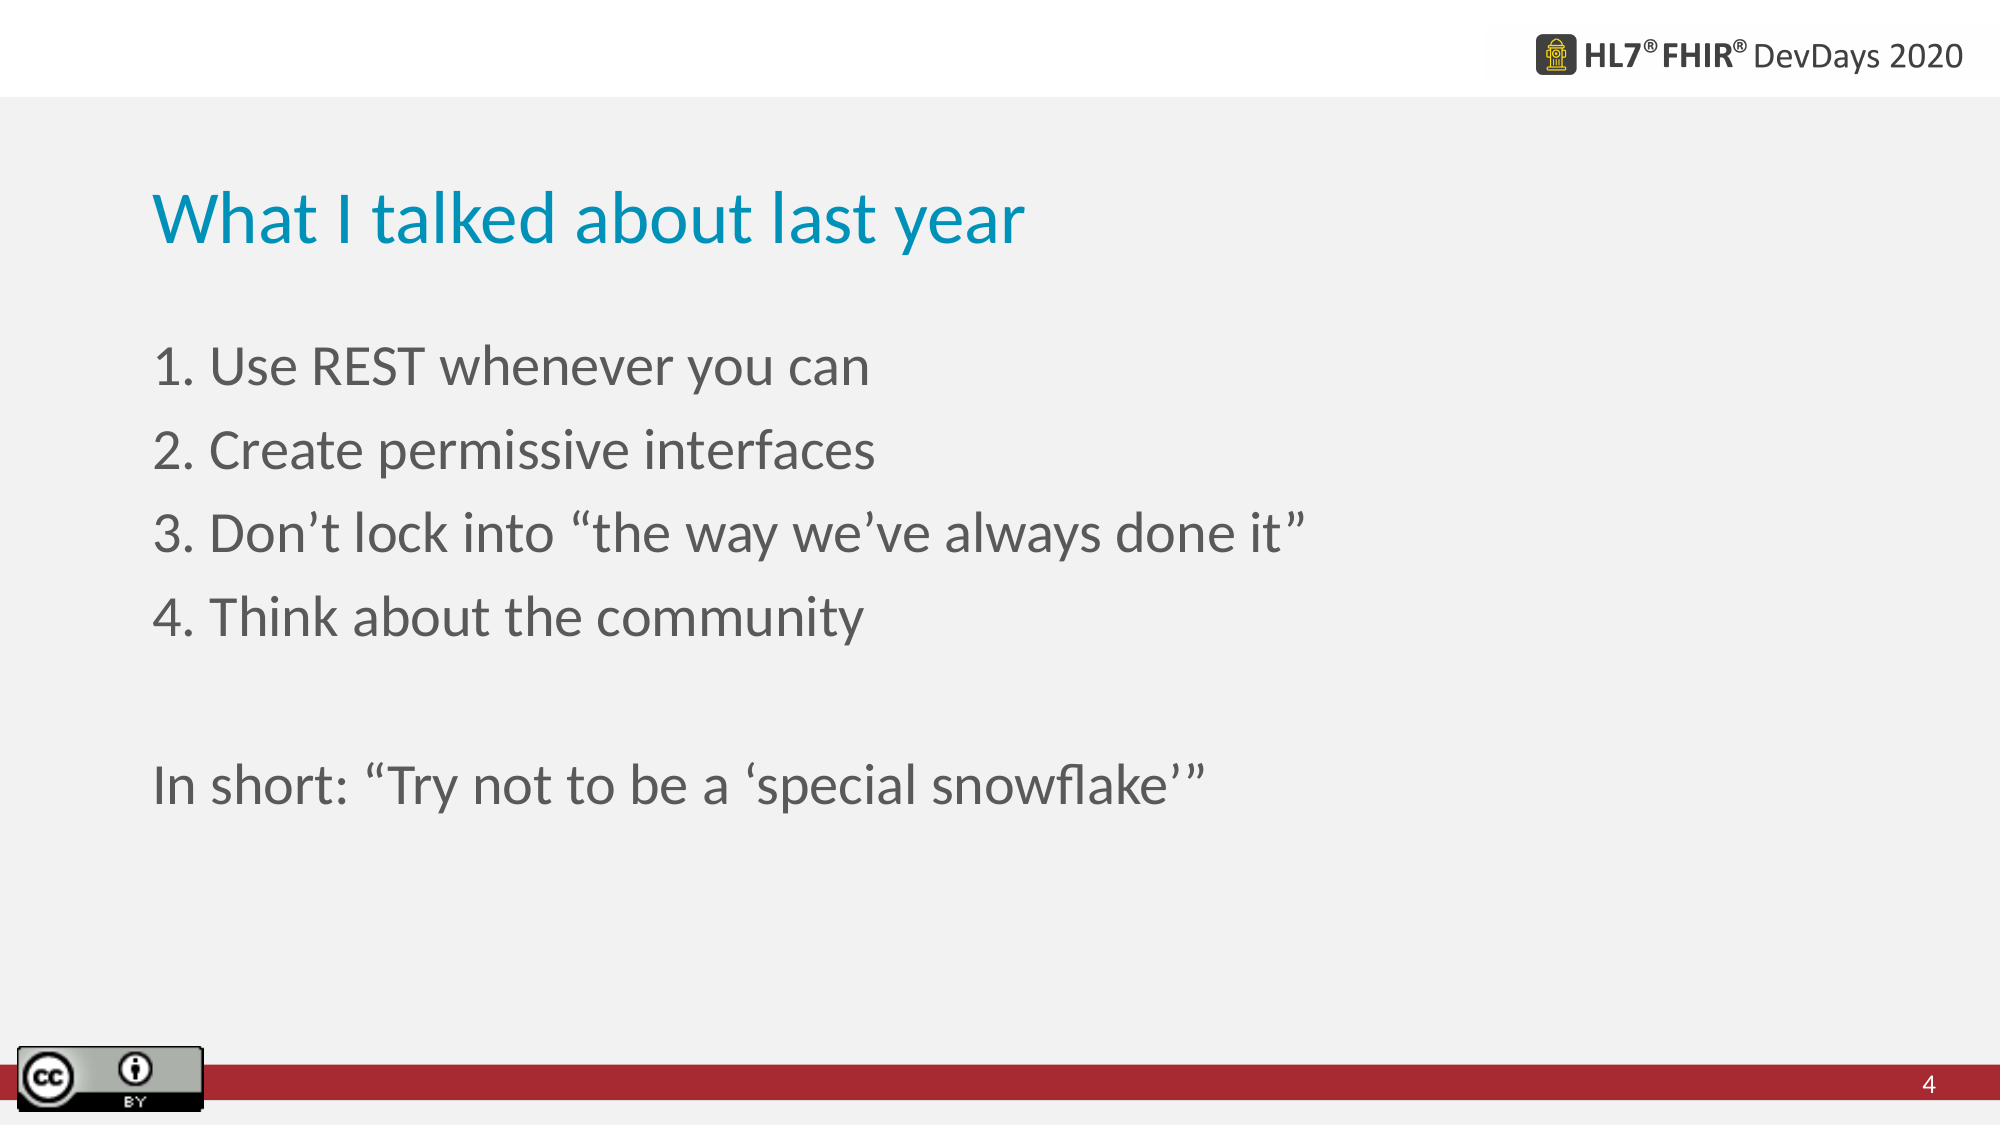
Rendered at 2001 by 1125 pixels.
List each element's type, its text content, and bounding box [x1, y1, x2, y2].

title What I talked about last year [137, 171, 1863, 317]
picture [17, 1046, 204, 1112]
list 1. Use REST whenever you can 2. Create permissive interfaces 3. Don’t lock into “the way we’ve always done it” 4. Think about the community In short: “Try not to be a ‘special snowflake’” [137, 327, 1700, 1021]
picture [1484, 26, 2001, 82]
